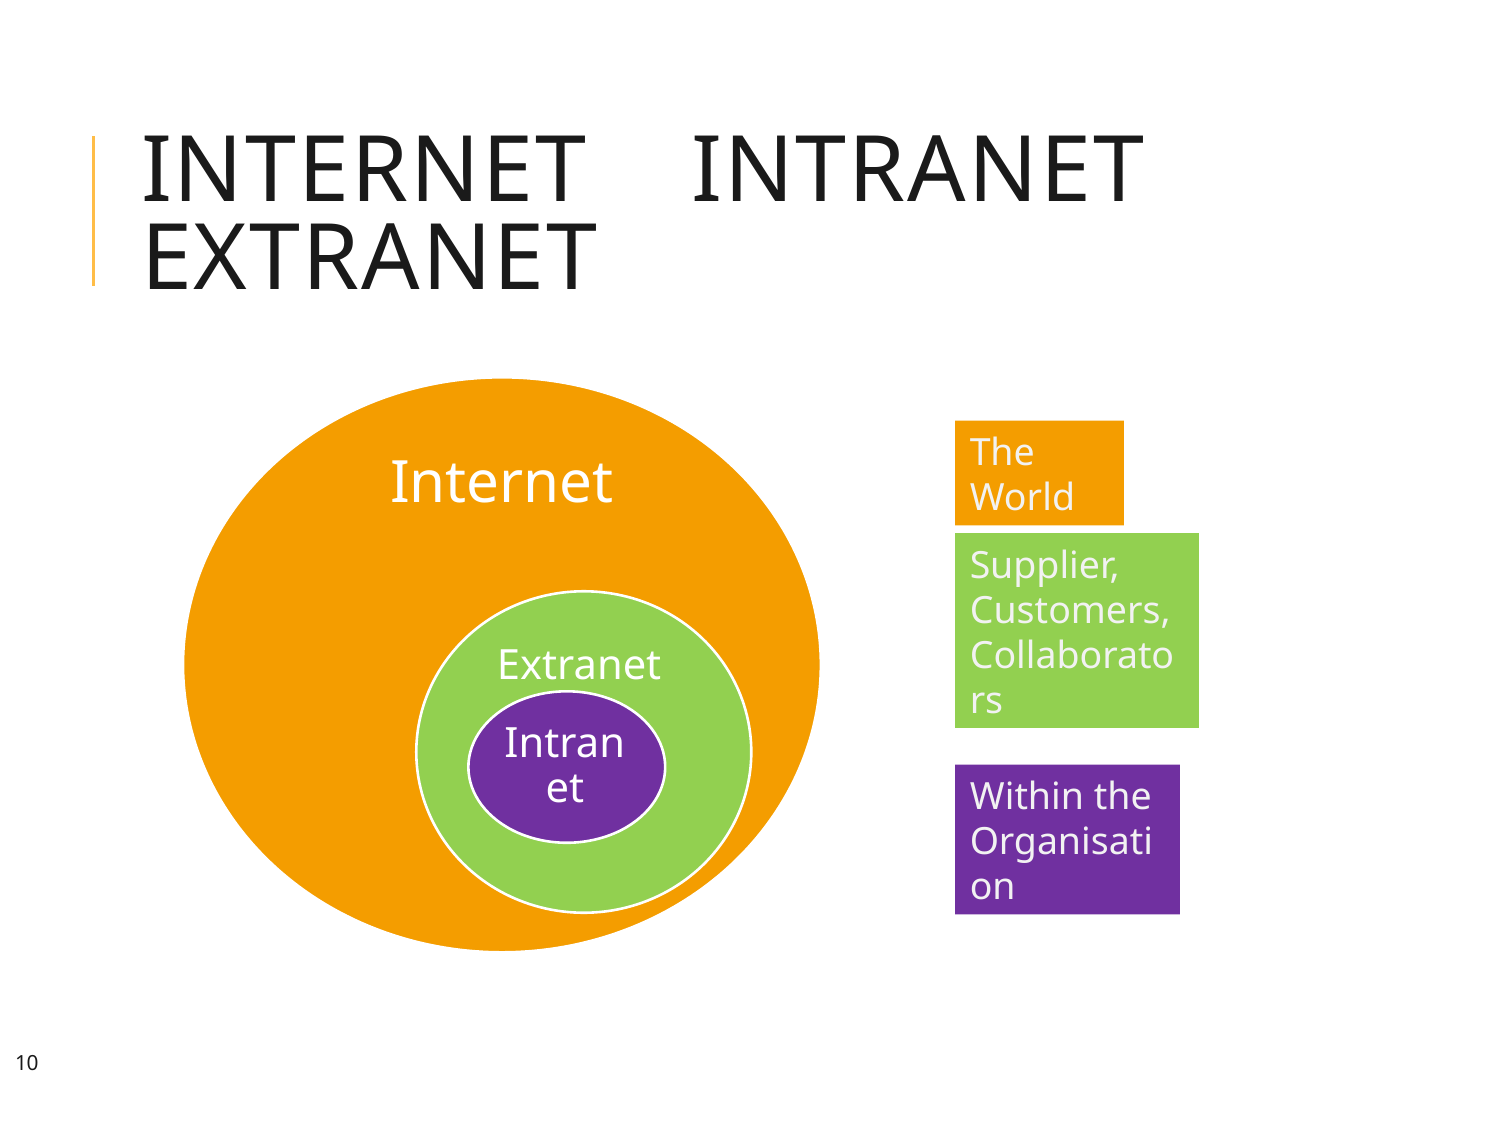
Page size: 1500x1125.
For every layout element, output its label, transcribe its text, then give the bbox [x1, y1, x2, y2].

text_box The World [955, 420, 1124, 526]
slide_number 10 [0, 1024, 475, 1103]
text_box Supplier, Customers, Collaborators [955, 533, 1199, 728]
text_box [416, 590, 752, 913]
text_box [468, 691, 666, 843]
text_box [182, 377, 822, 953]
text_box Within the Organisation [955, 764, 1180, 915]
title Internet Intranet Extranet [126, 96, 1322, 342]
